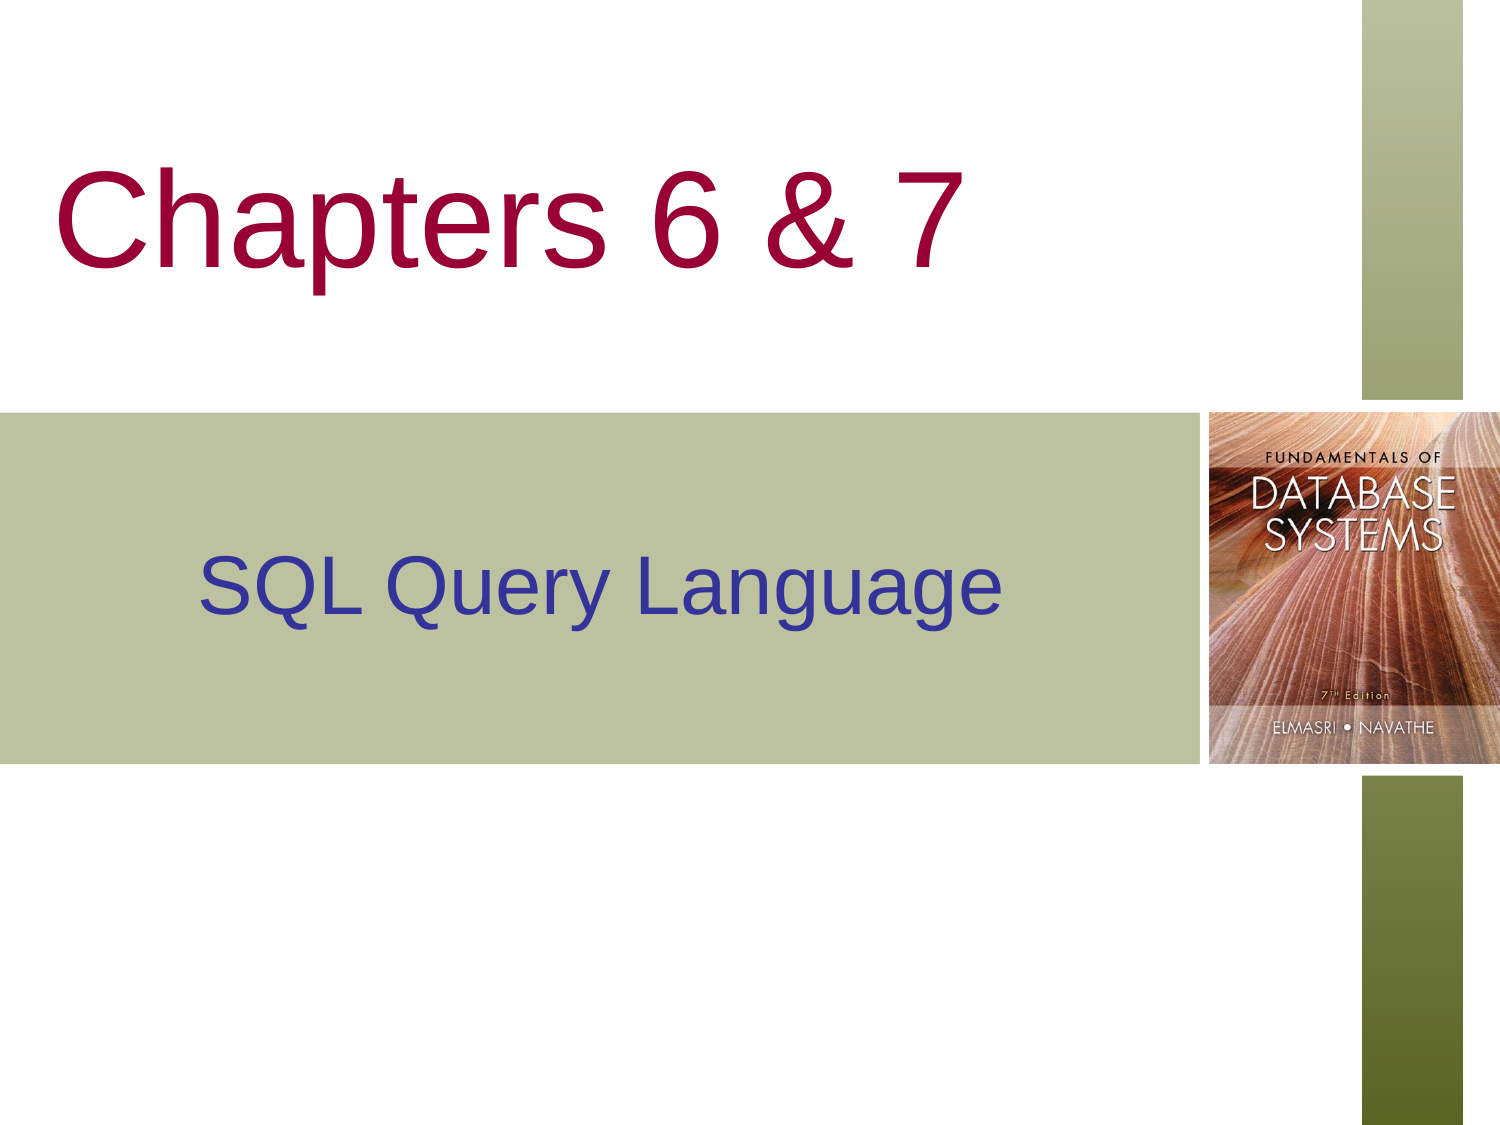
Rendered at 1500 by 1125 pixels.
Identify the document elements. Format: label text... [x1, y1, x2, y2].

picture [1209, 412, 1500, 764]
title Chapters 6 & 7 [37, 24, 1200, 400]
subtitle SQL Query Language [50, 425, 1138, 738]
